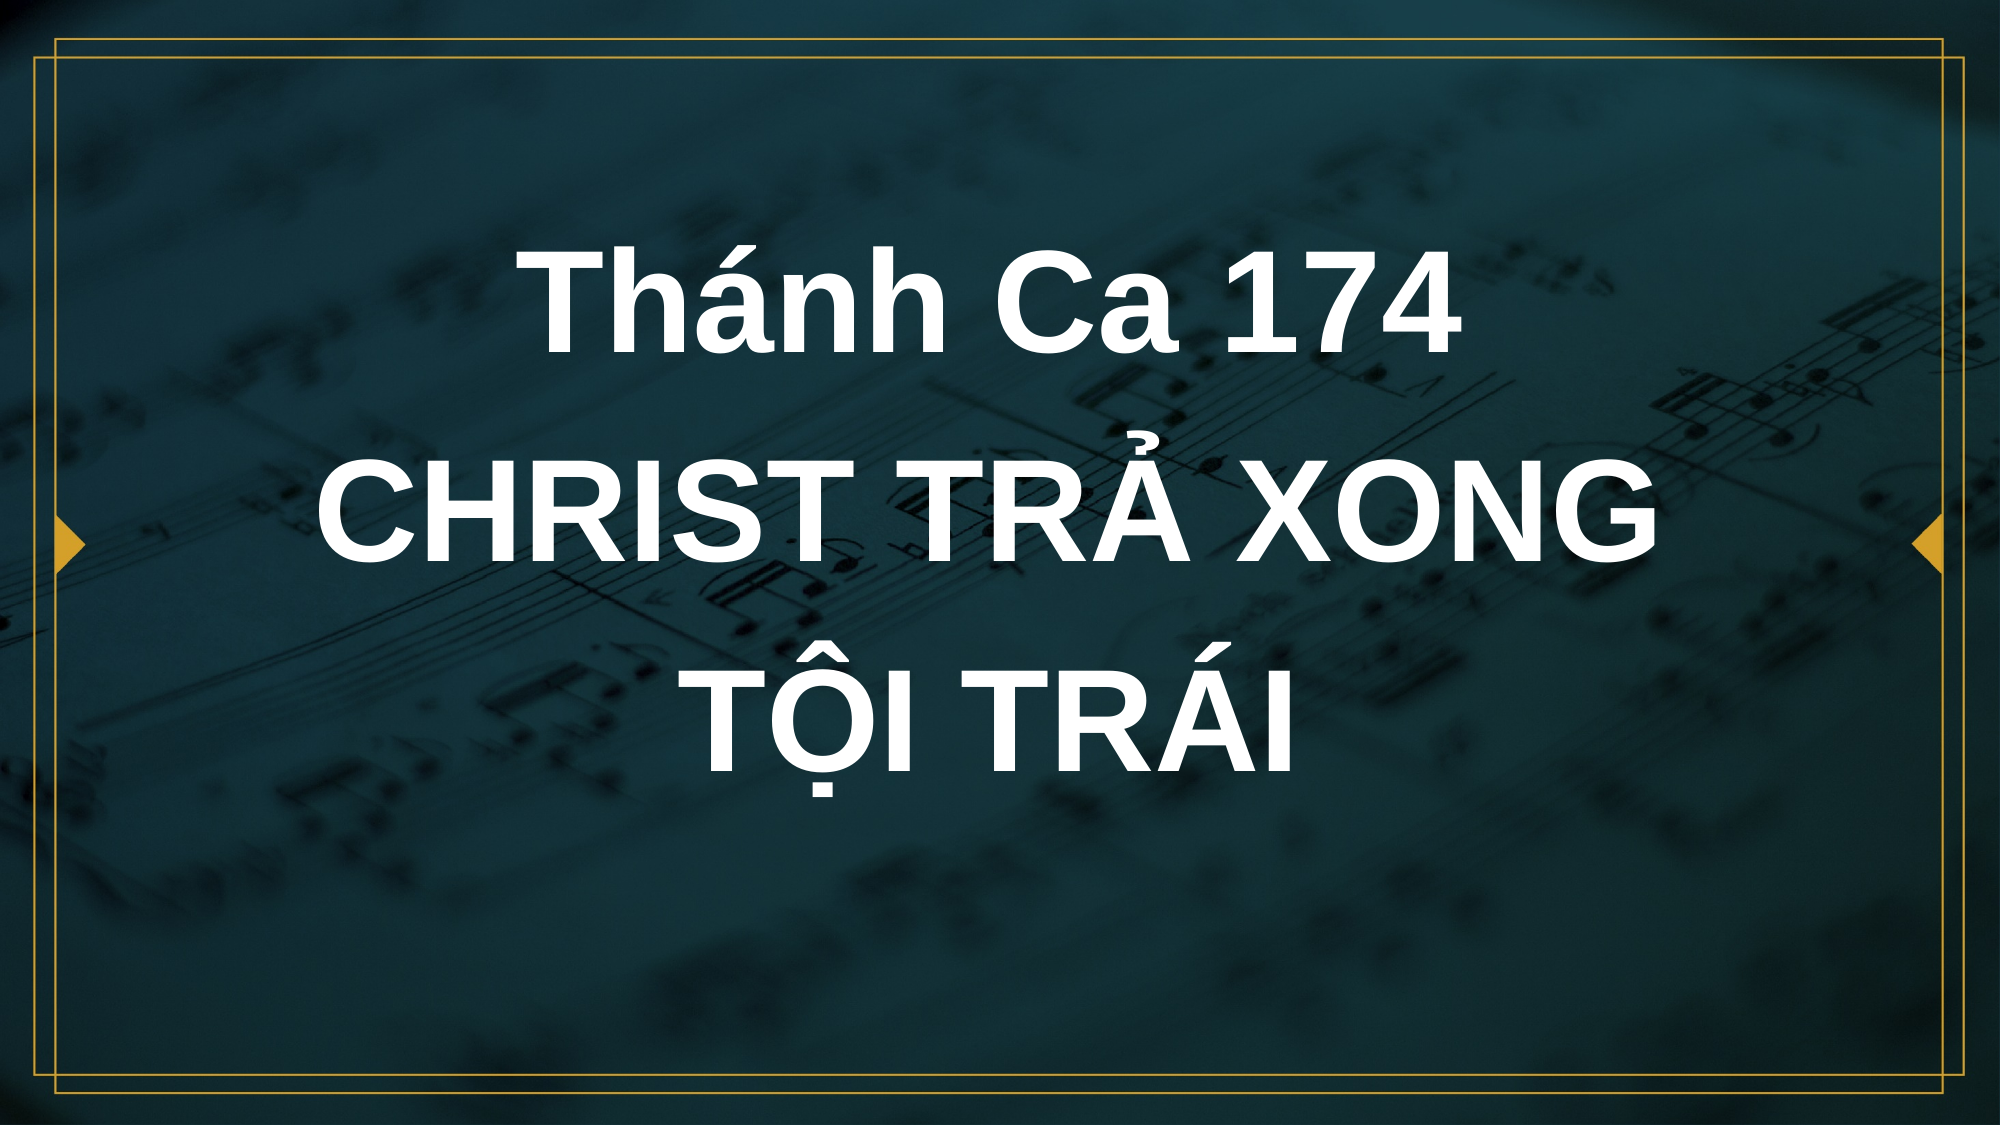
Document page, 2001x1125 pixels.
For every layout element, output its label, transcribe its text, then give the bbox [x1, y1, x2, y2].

picture [0, 0, 2000, 1125]
title Thánh Ca 174 CHRIST TRẢ XONG TỘI TRÁI [103, 151, 1875, 821]
